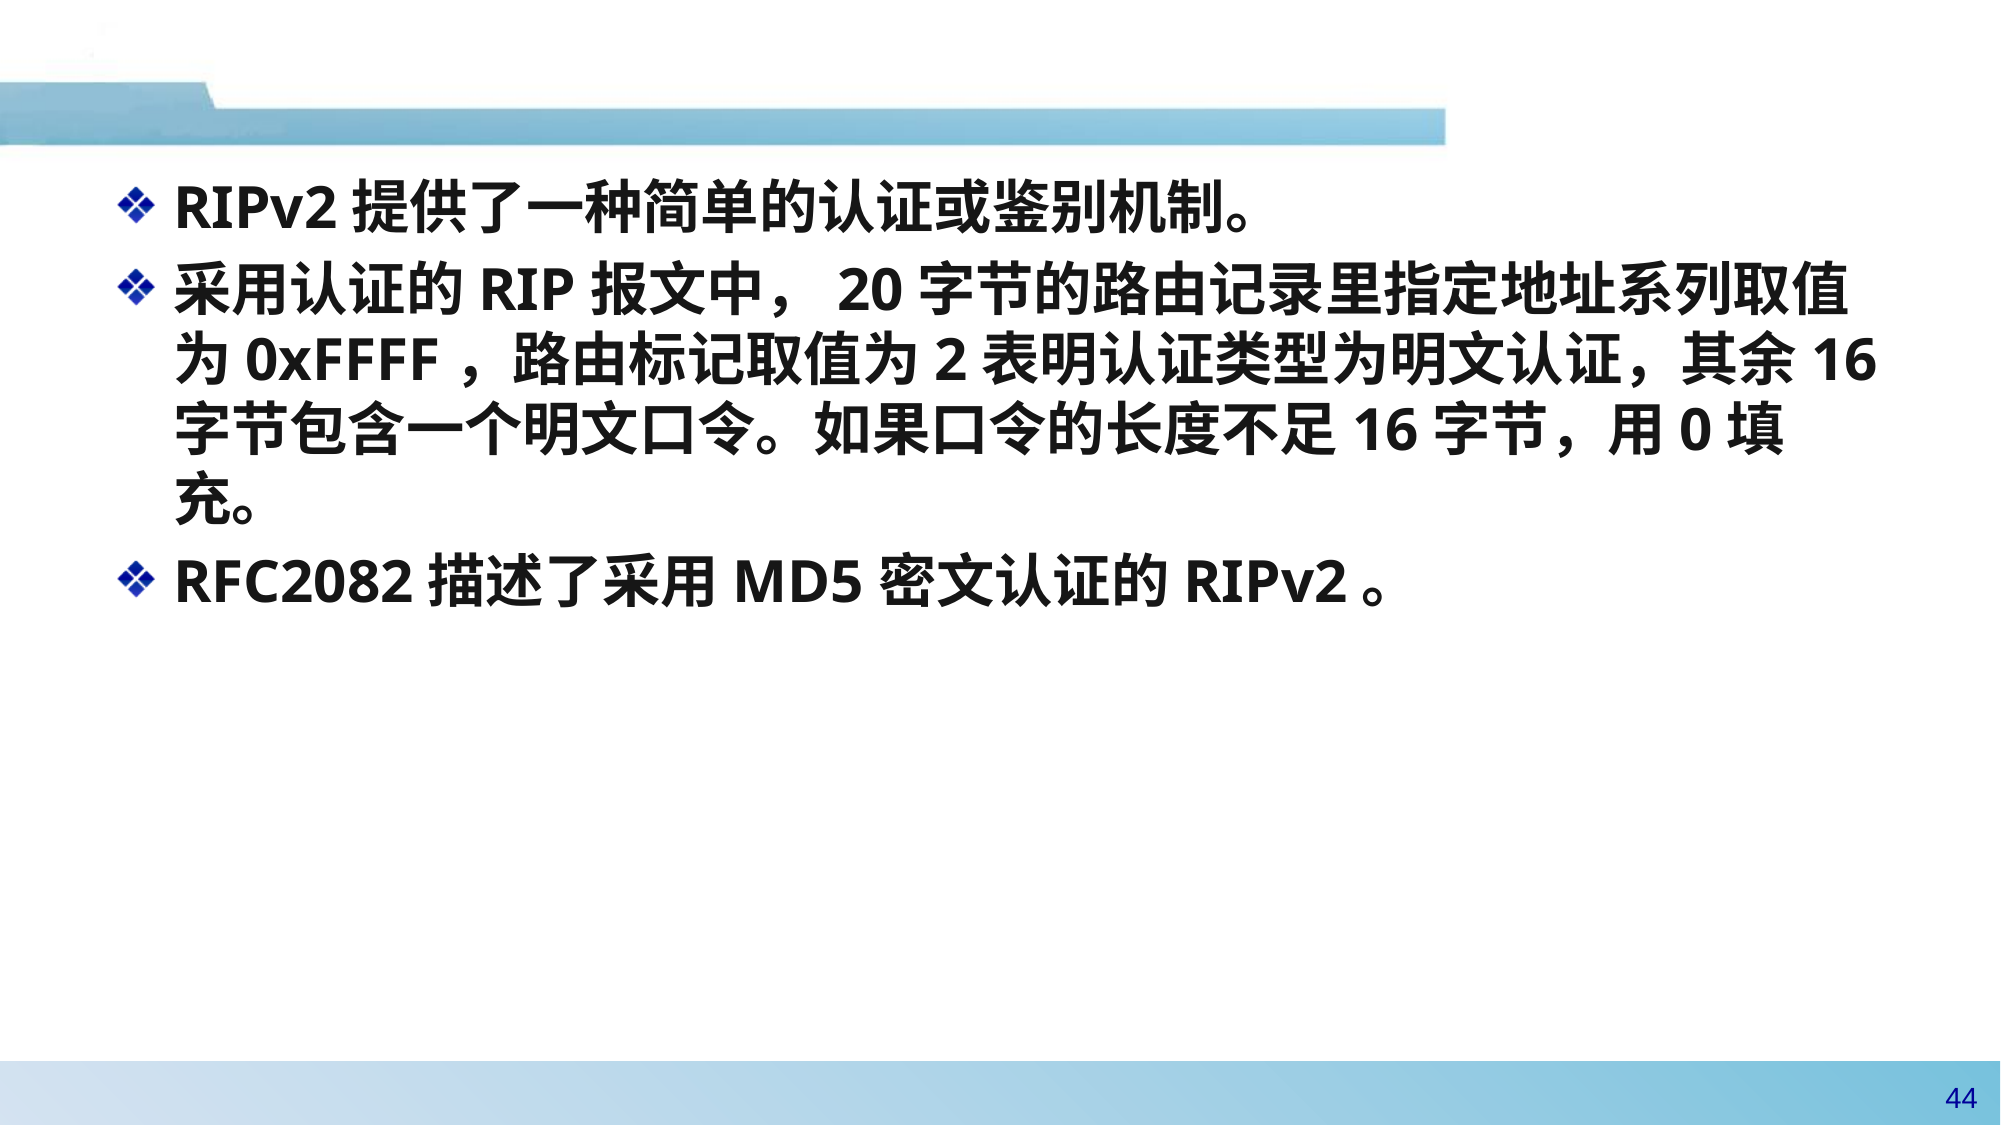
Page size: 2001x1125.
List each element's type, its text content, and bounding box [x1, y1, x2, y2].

list RIPv2提供了一种简单的认证或鉴别机制。 采用认证的RIP报文中，20字节的路由记录里指定地址系列取值为0xFFFF，路由标记取值为2表明认证类型为明文认证，其余16字节包含一个明文口令。如果口令的长度不足16字节，用0填充。 RFC2082描述了采用MD5密文认证的RIPv2。 [101, 162, 1899, 1038]
slide_number 43 [1850, 1071, 1993, 1125]
picture [0, 12, 1612, 371]
picture [116, 266, 158, 308]
picture [116, 558, 158, 600]
picture [116, 184, 158, 226]
